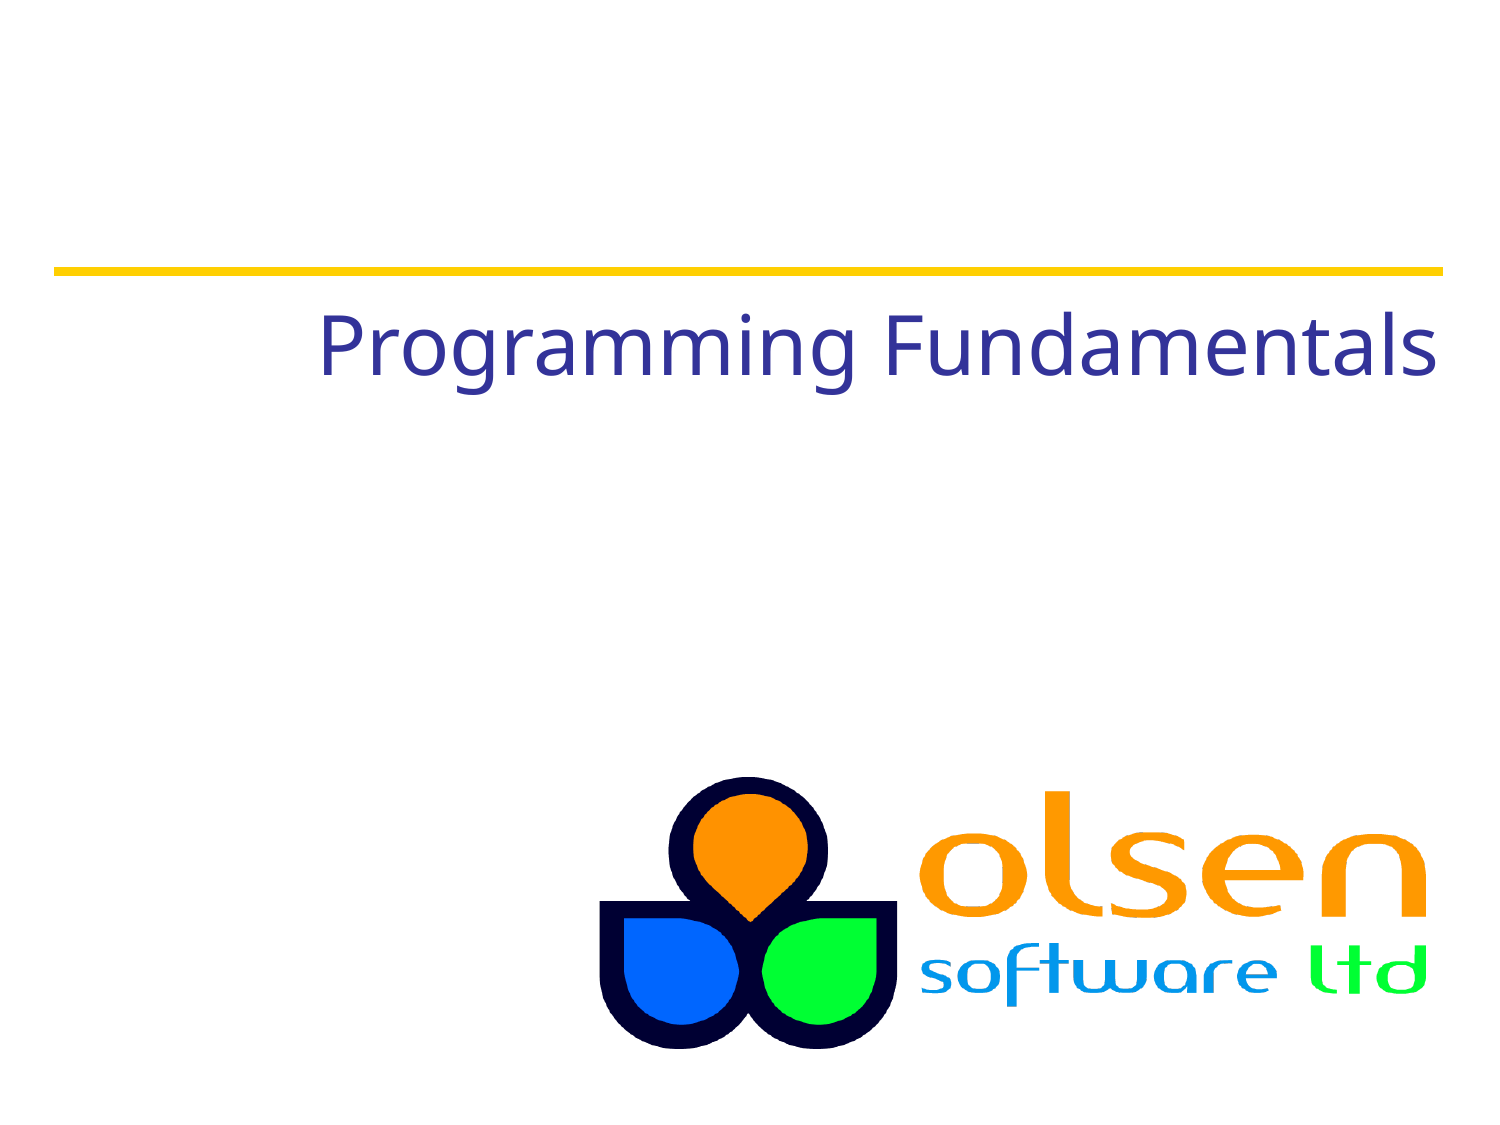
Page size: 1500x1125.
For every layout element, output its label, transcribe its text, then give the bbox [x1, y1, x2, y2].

title Programming Fundamentals [112, 176, 1441, 400]
picture [592, 726, 1500, 1056]
